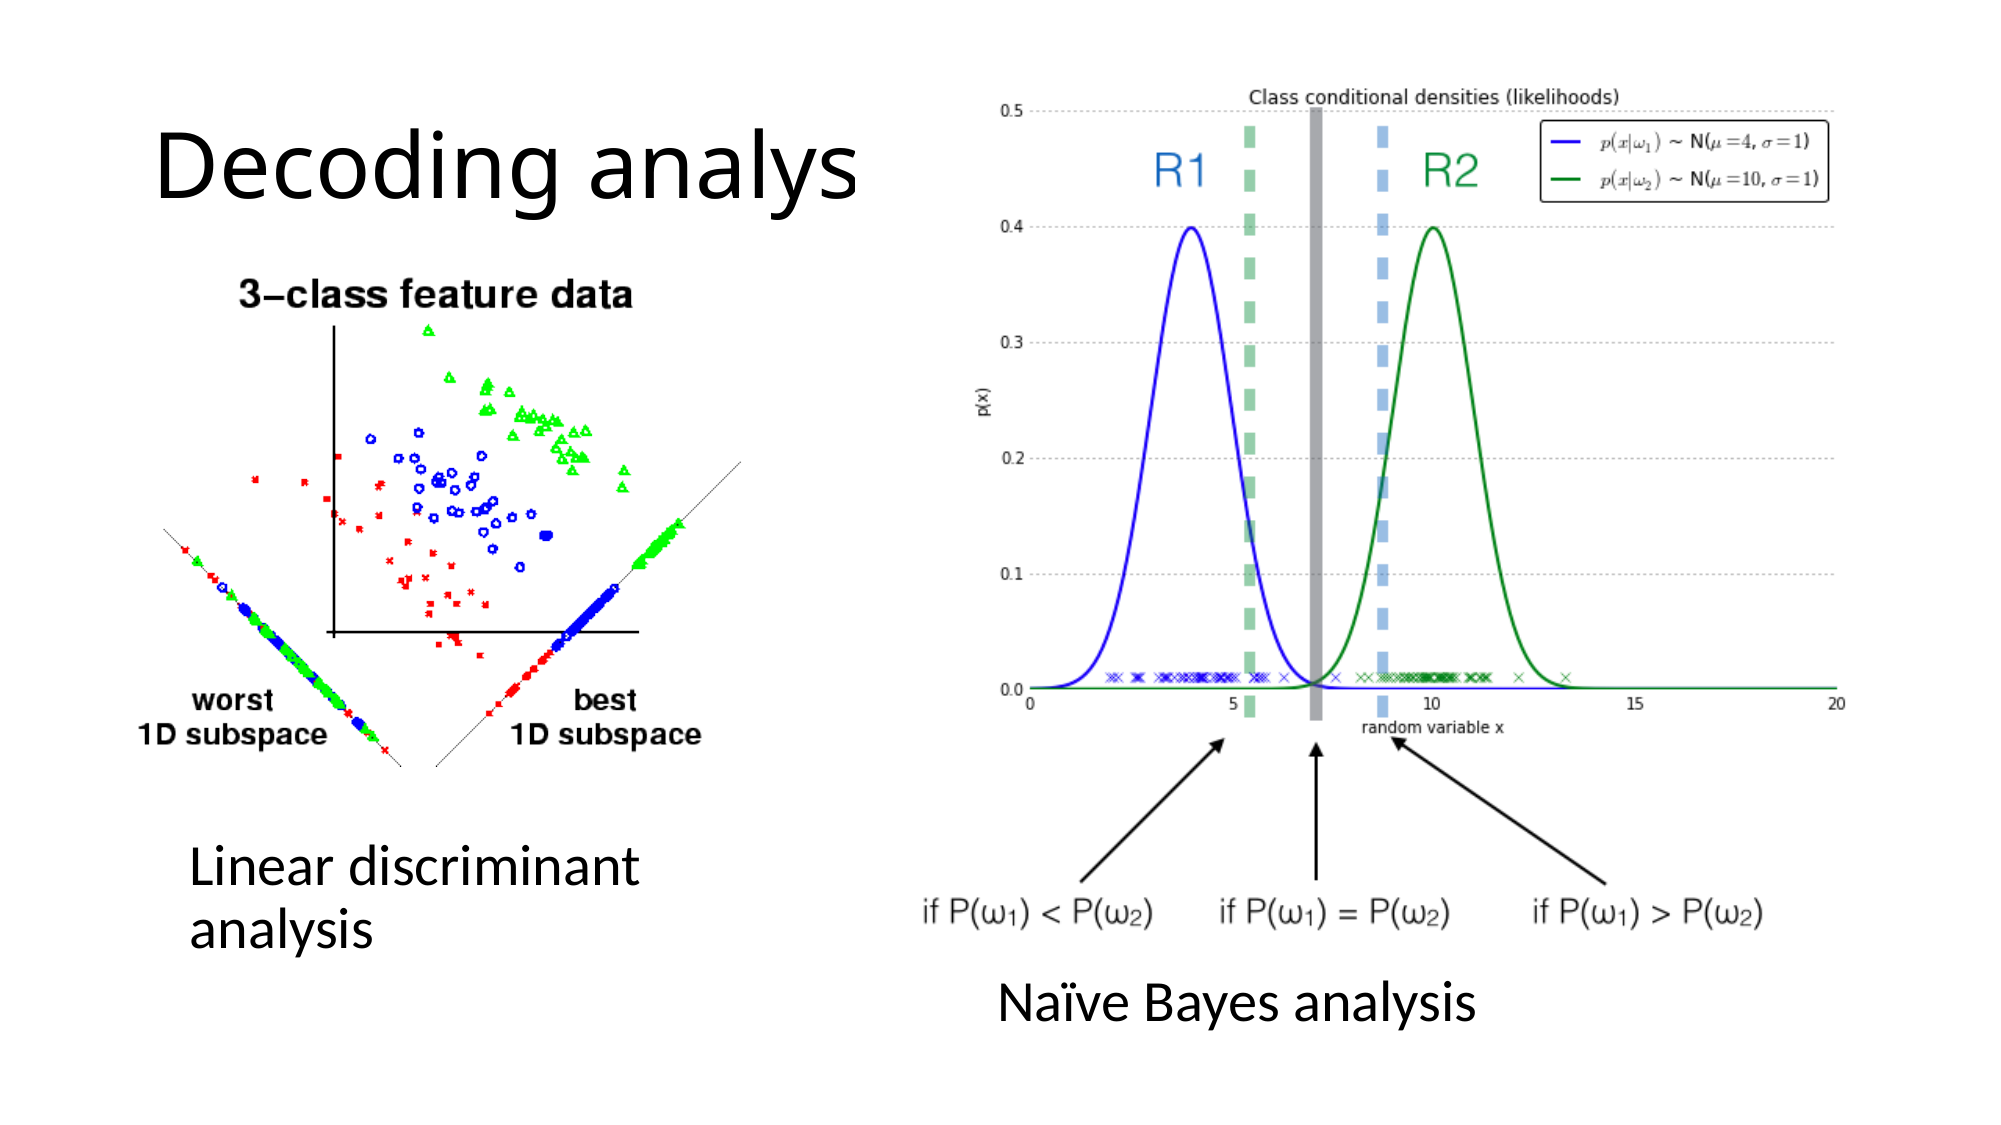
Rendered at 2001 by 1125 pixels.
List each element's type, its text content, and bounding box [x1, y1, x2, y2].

list Naïve Bayes analysis [982, 965, 1578, 1076]
text_box Linear discriminant analysis [174, 827, 771, 990]
title Decoding analyses [137, 59, 855, 278]
picture [137, 277, 746, 767]
picture [855, 59, 1914, 965]
